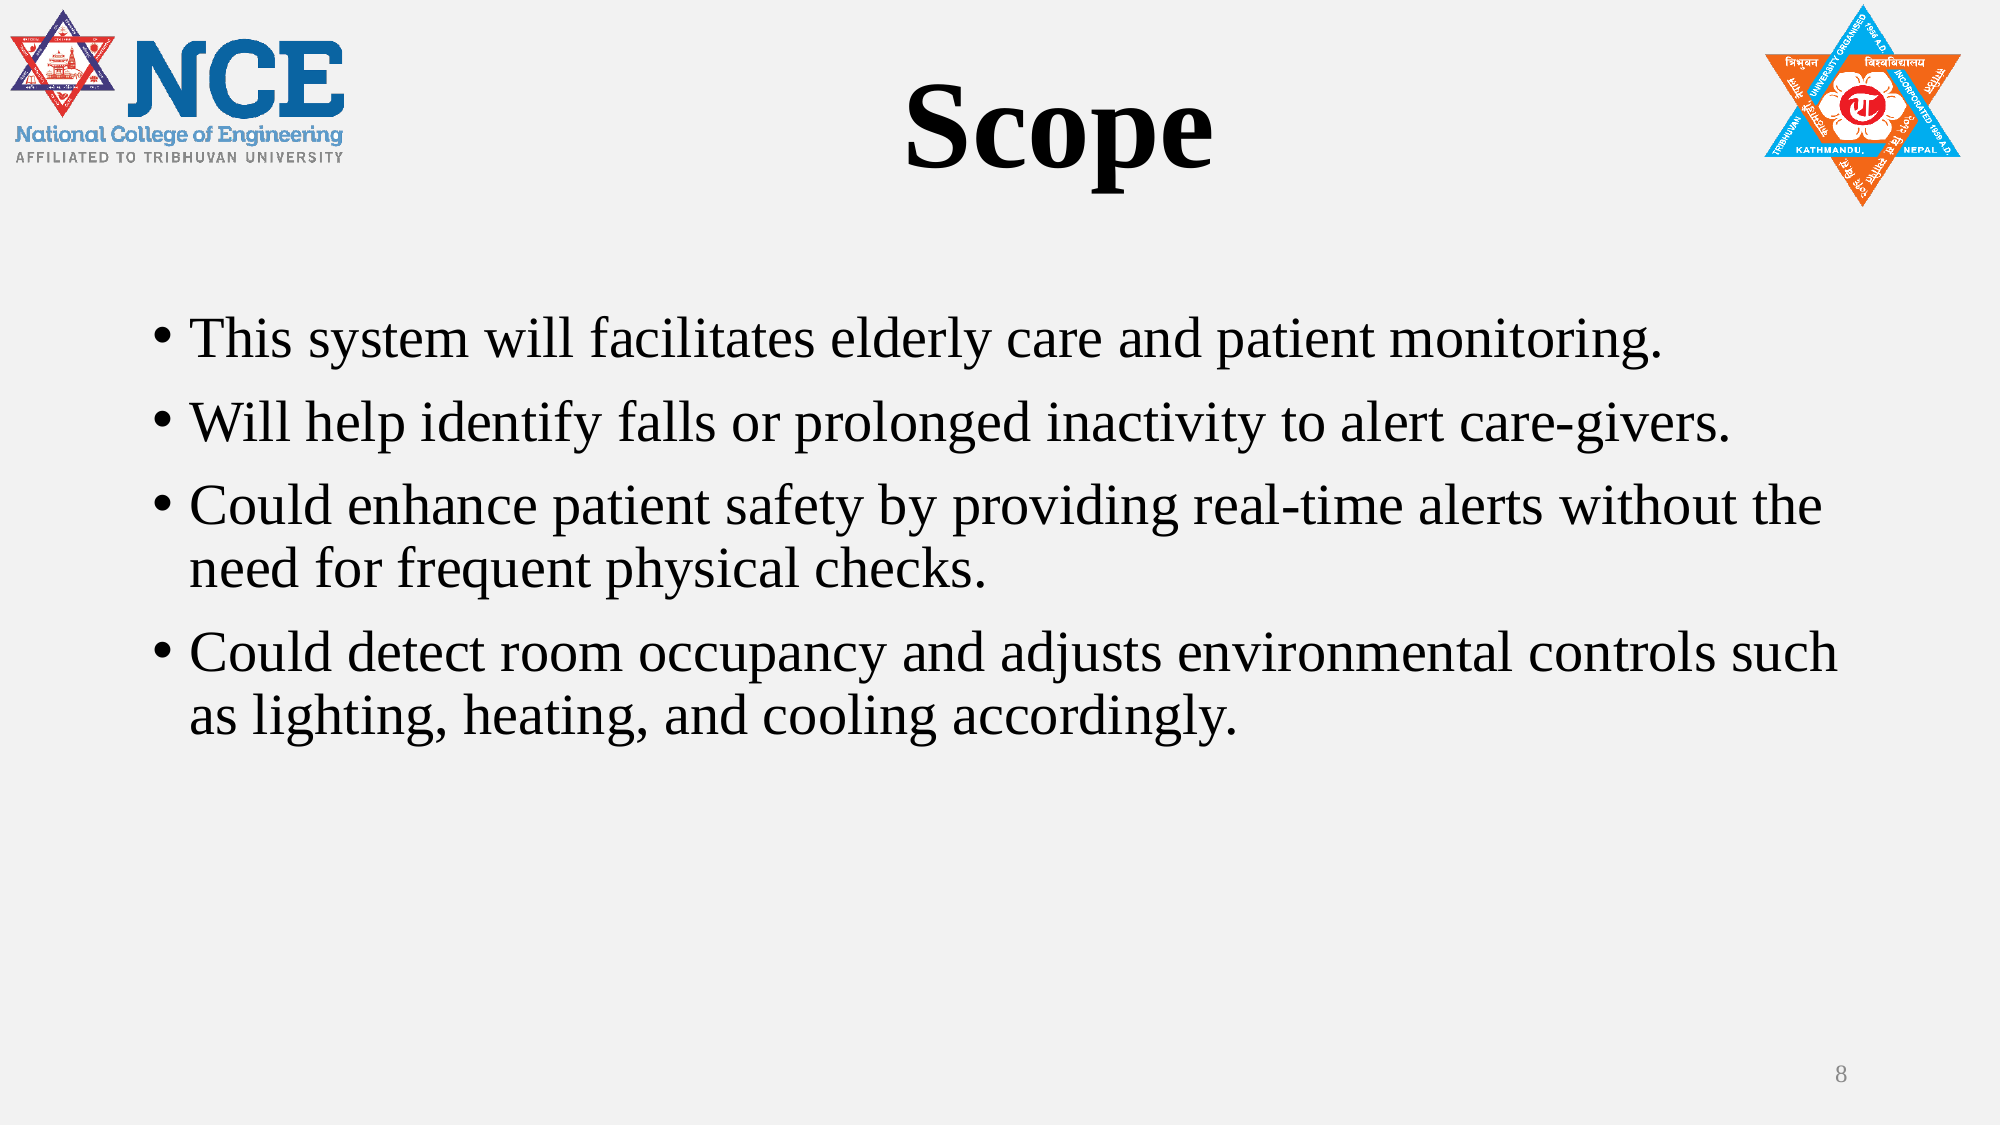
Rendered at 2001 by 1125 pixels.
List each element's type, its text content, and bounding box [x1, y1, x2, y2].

title Scope [354, 18, 1765, 236]
picture [0, 0, 355, 174]
picture [1779, 138, 1785, 145]
list This system will facilitates elderly care and patient monitoring. Will help identify falls or prolonged inactivity to alert care-givers. Could enhance patient safety by providing real-time alerts without the need for frequent physical checks. Could detect room occupancy and adjusts environmental controls such as lighting, heating, and cooling accordingly. [137, 299, 1863, 1014]
picture [1764, 4, 1961, 207]
slide_number 8 [1412, 1042, 1863, 1103]
